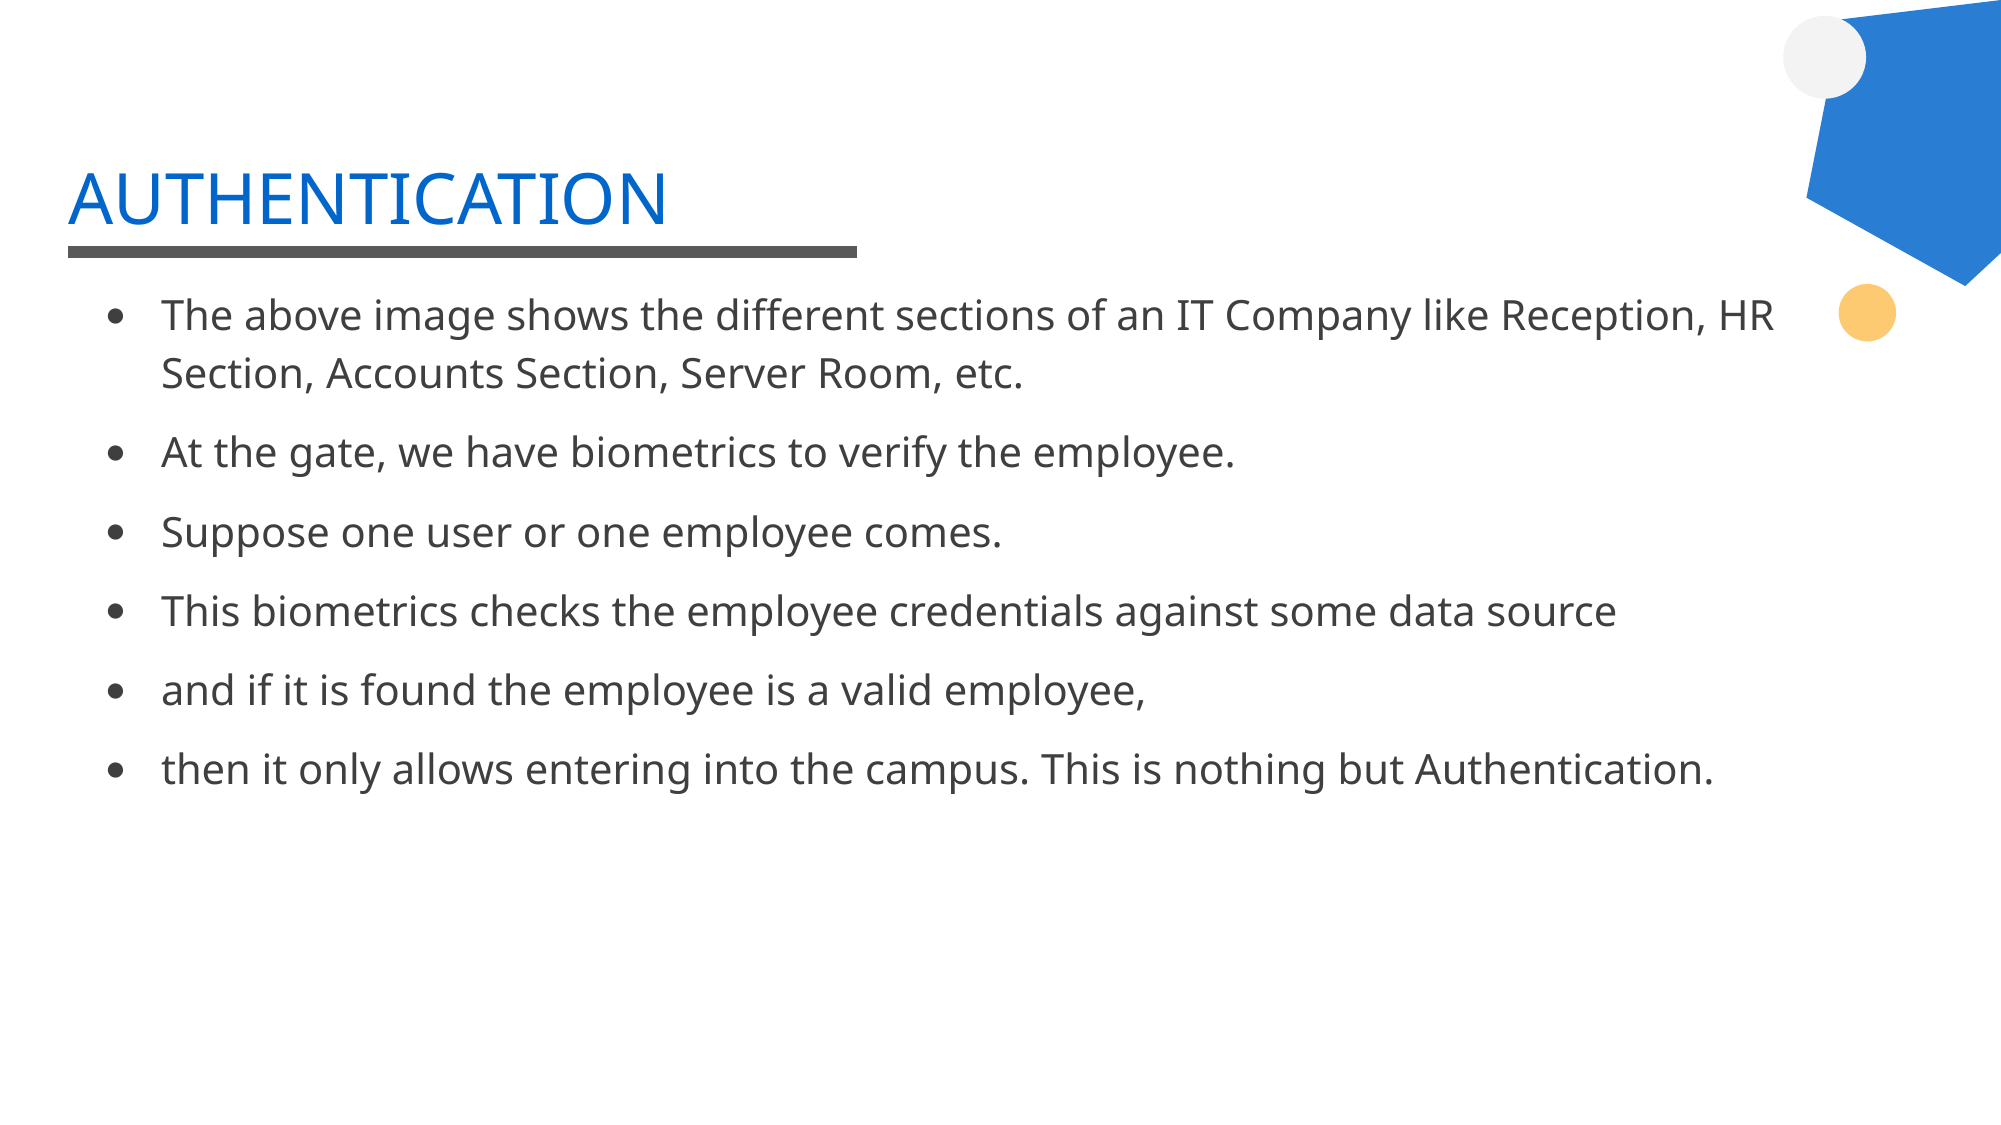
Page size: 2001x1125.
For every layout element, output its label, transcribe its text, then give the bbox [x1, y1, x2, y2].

title AUTHENTICATION [68, 151, 1932, 271]
list The above image shows the different sections of an IT Company like Reception, HR Section, Accounts Section, Server Room, etc. At the gate, we have biometrics to verify the employee. Suppose one user or one employee comes. This biometrics checks the employee credentials against some data source and if it is found the employee is a valid employee, then it only allows entering into the campus. This is nothing but Authentication. [68, 271, 1932, 975]
